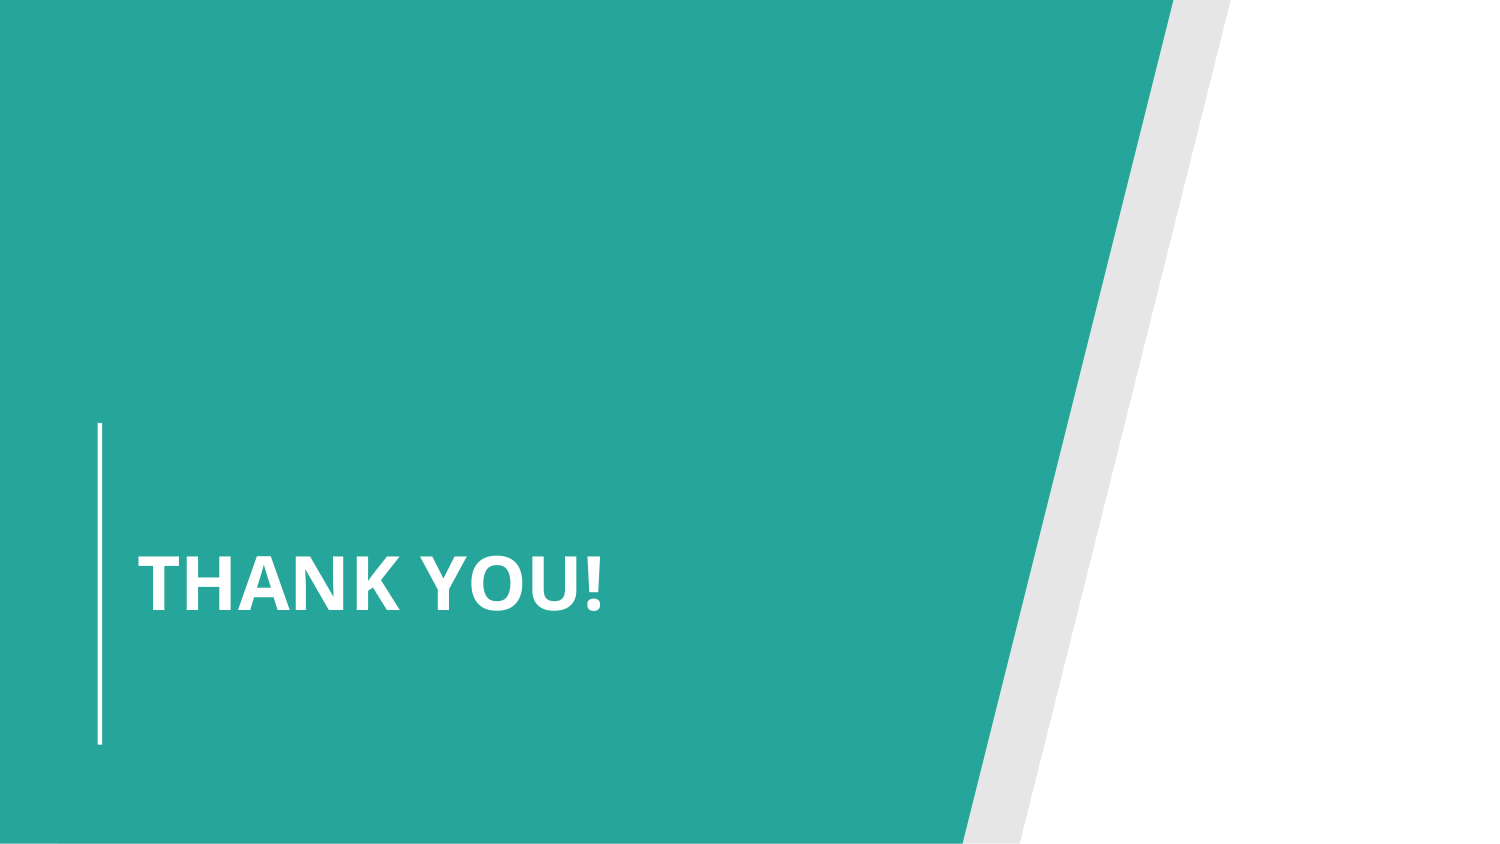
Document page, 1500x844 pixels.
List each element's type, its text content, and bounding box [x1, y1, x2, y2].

title THANK YOU! [135, 533, 632, 677]
